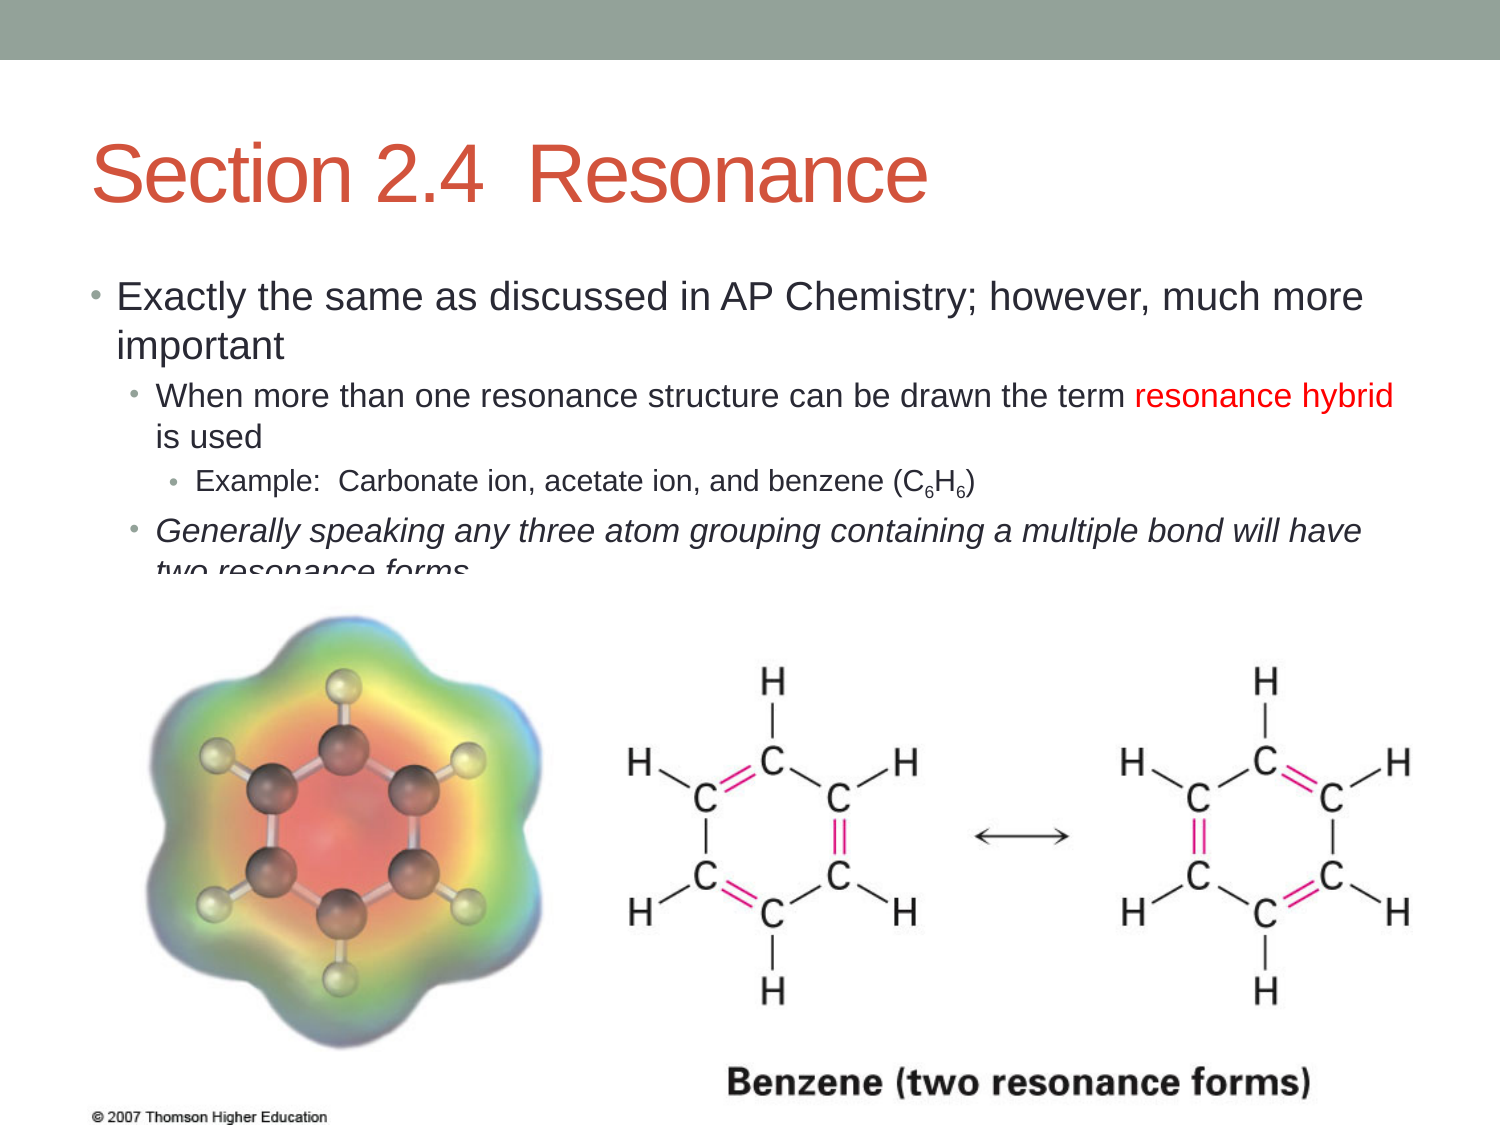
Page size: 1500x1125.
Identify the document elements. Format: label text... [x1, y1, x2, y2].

picture [87, 574, 1413, 1125]
list Exactly the same as discussed in AP Chemistry; however, much more important When more than one resonance structure can be drawn the term resonance hybrid is used Example: Carbonate ion, acetate ion, and benzene (C6H6) Generally speaking any three atom grouping containing a multiple bond will have two resonance forms [75, 262, 1425, 600]
title Section 2.4 Resonance [75, 87, 1425, 250]
